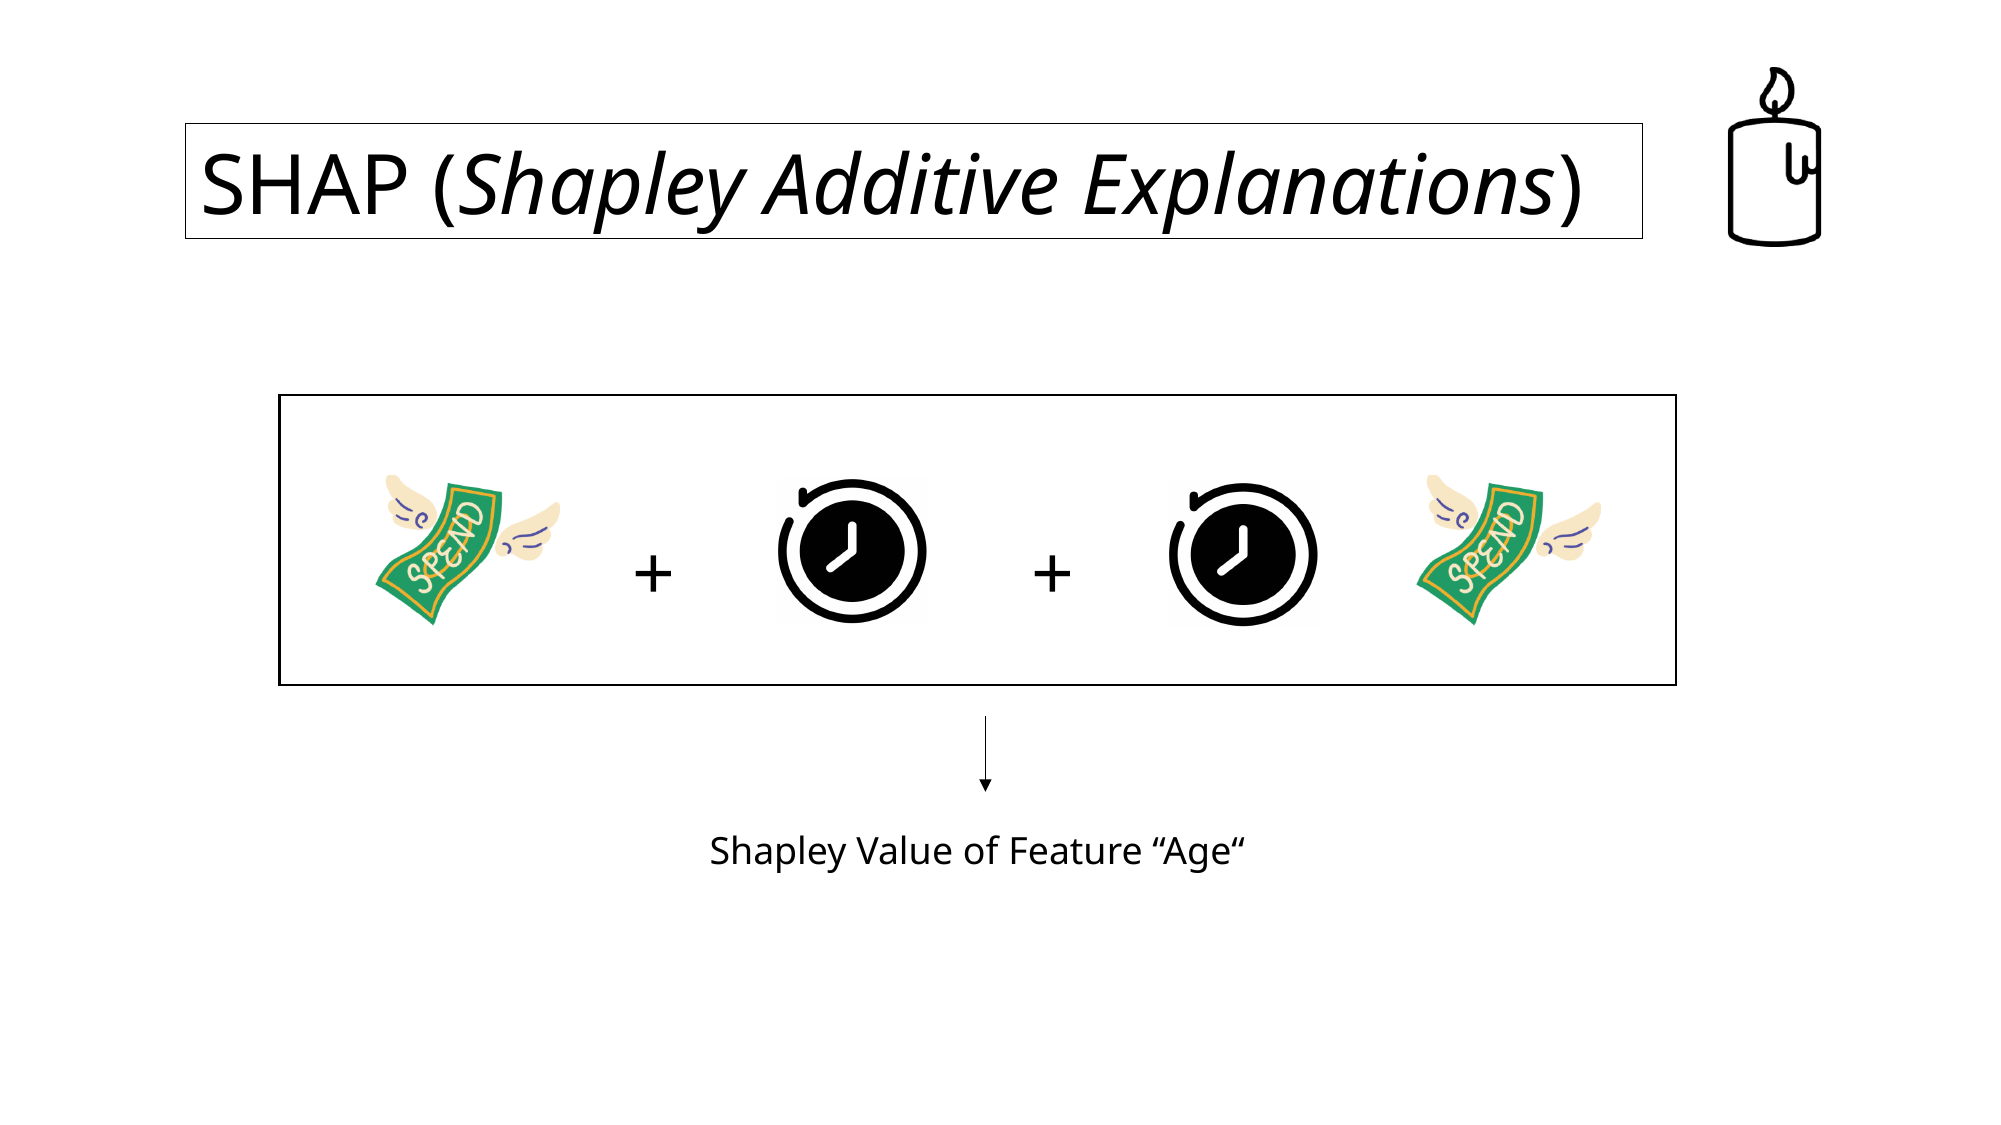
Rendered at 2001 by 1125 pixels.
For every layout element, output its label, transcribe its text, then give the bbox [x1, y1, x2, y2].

text_box + [1016, 517, 1080, 623]
text_box Shapley Value of Feature “Age“ [694, 819, 1276, 880]
picture [374, 475, 560, 628]
picture [1414, 475, 1601, 628]
text_box [278, 394, 1677, 686]
picture [777, 478, 928, 625]
text_box SHAP (Shapley Additive Explanations) [185, 123, 1643, 239]
picture [1727, 63, 1822, 252]
text_box + [617, 517, 681, 623]
picture [1168, 481, 1319, 628]
